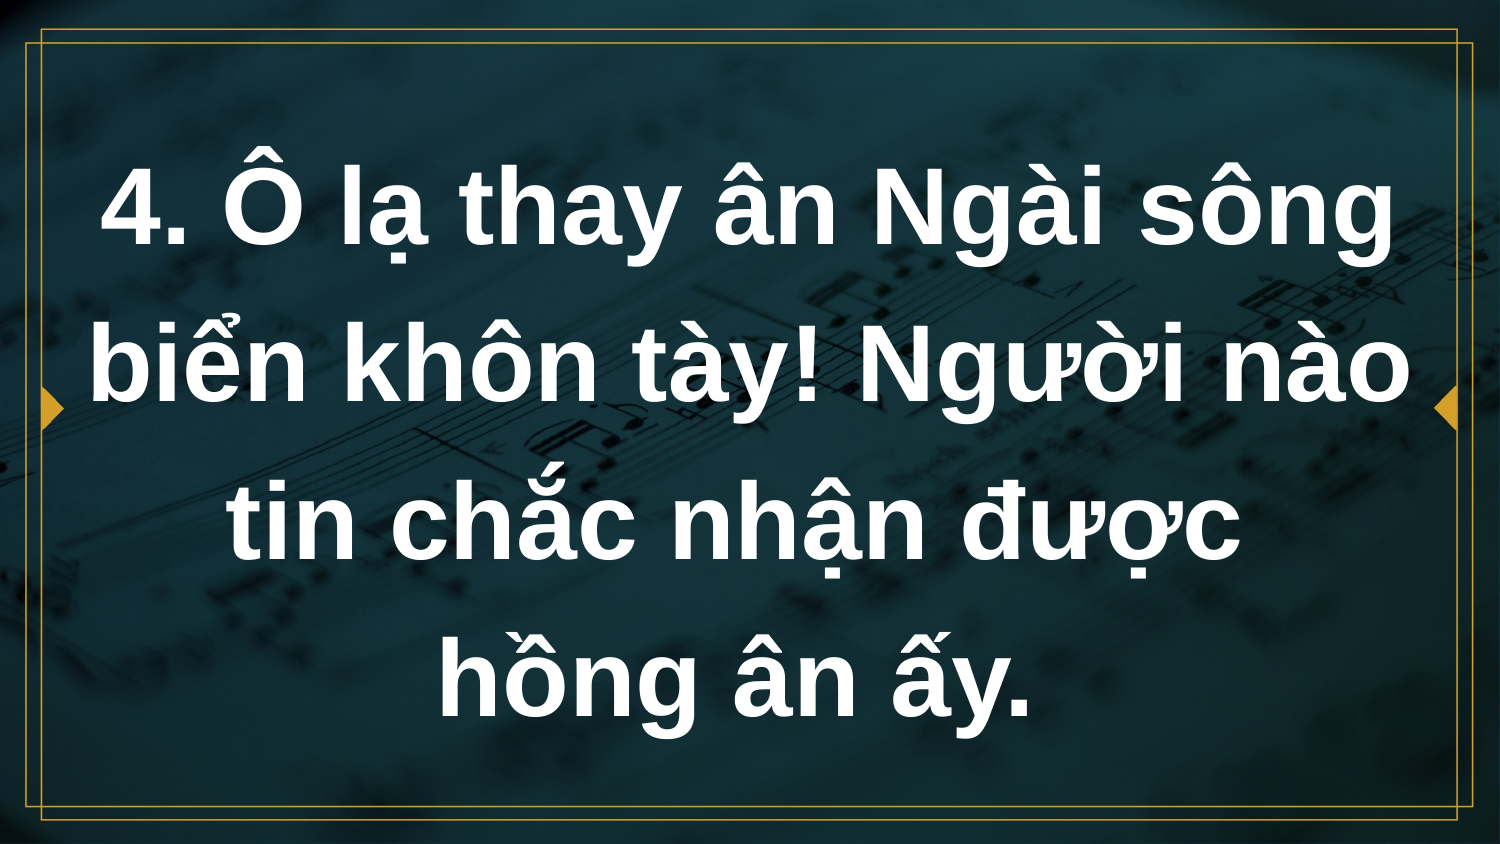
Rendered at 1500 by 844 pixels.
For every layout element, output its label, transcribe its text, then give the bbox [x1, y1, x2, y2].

picture [0, 0, 1500, 844]
title 4. Ô lạ thay ân Ngài sông biển khôn tày! Người nào tin chắc nhận được hồng ân ấy. [41, 40, 1459, 808]
